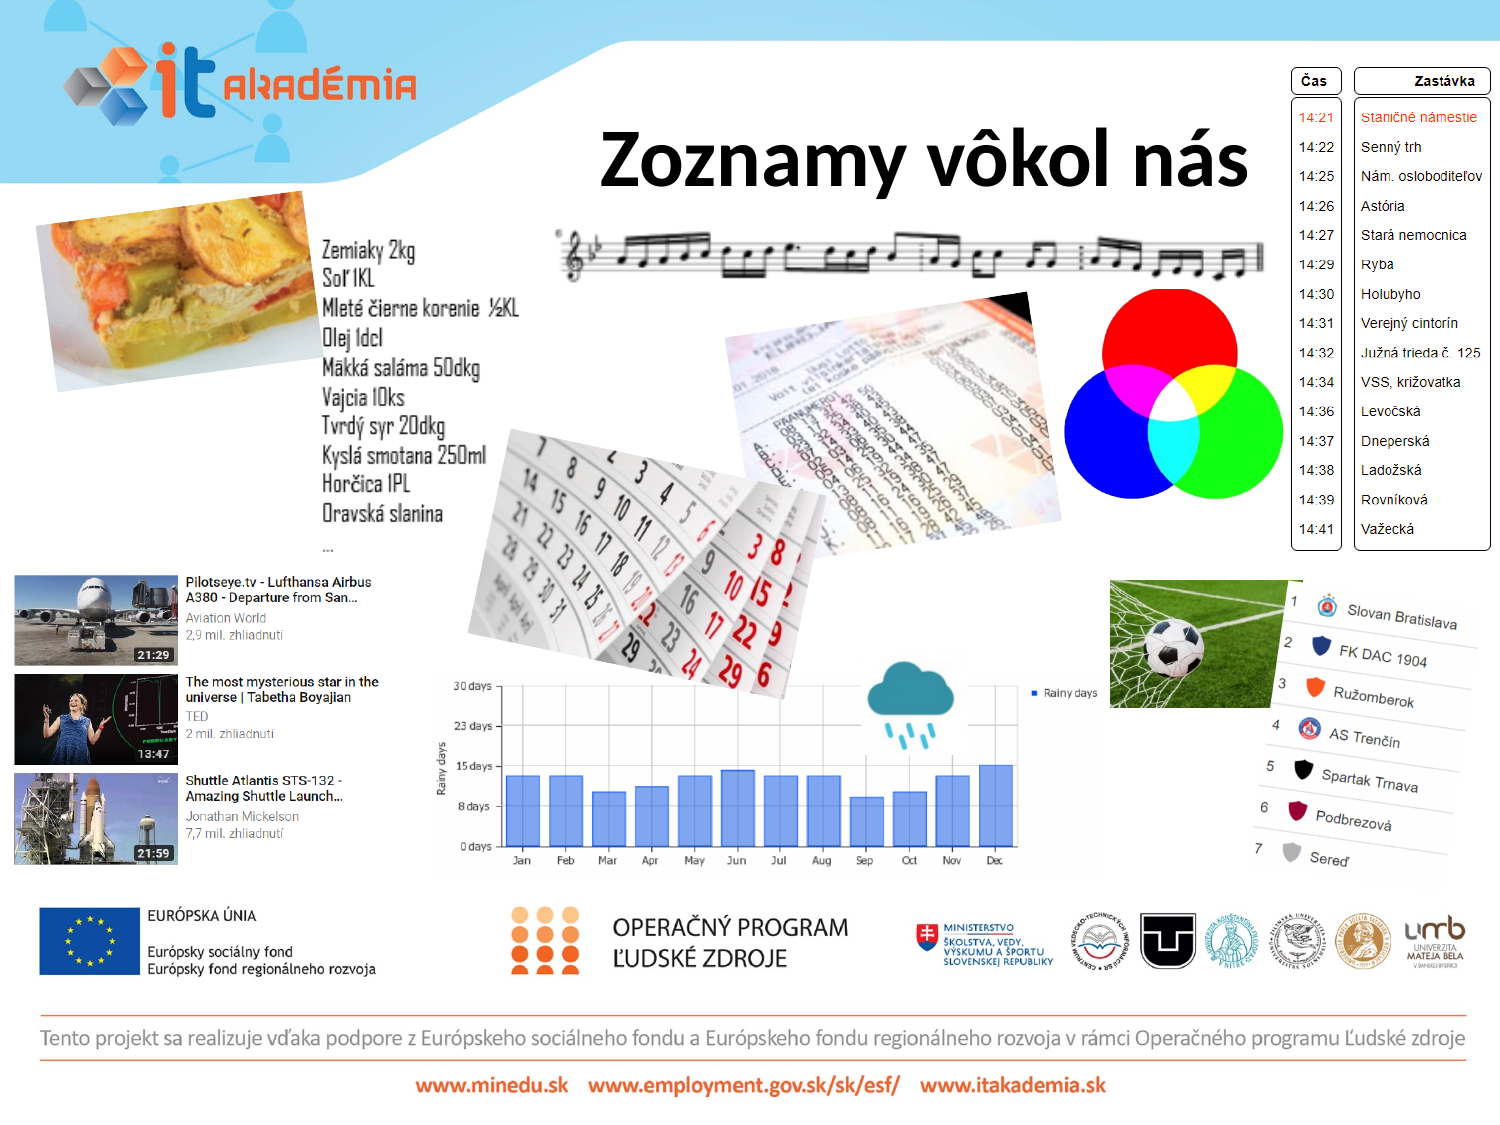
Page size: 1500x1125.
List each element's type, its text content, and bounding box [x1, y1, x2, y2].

picture [0, 0, 1500, 1125]
text_box Zoznamy vôkol nás [586, 95, 1285, 211]
